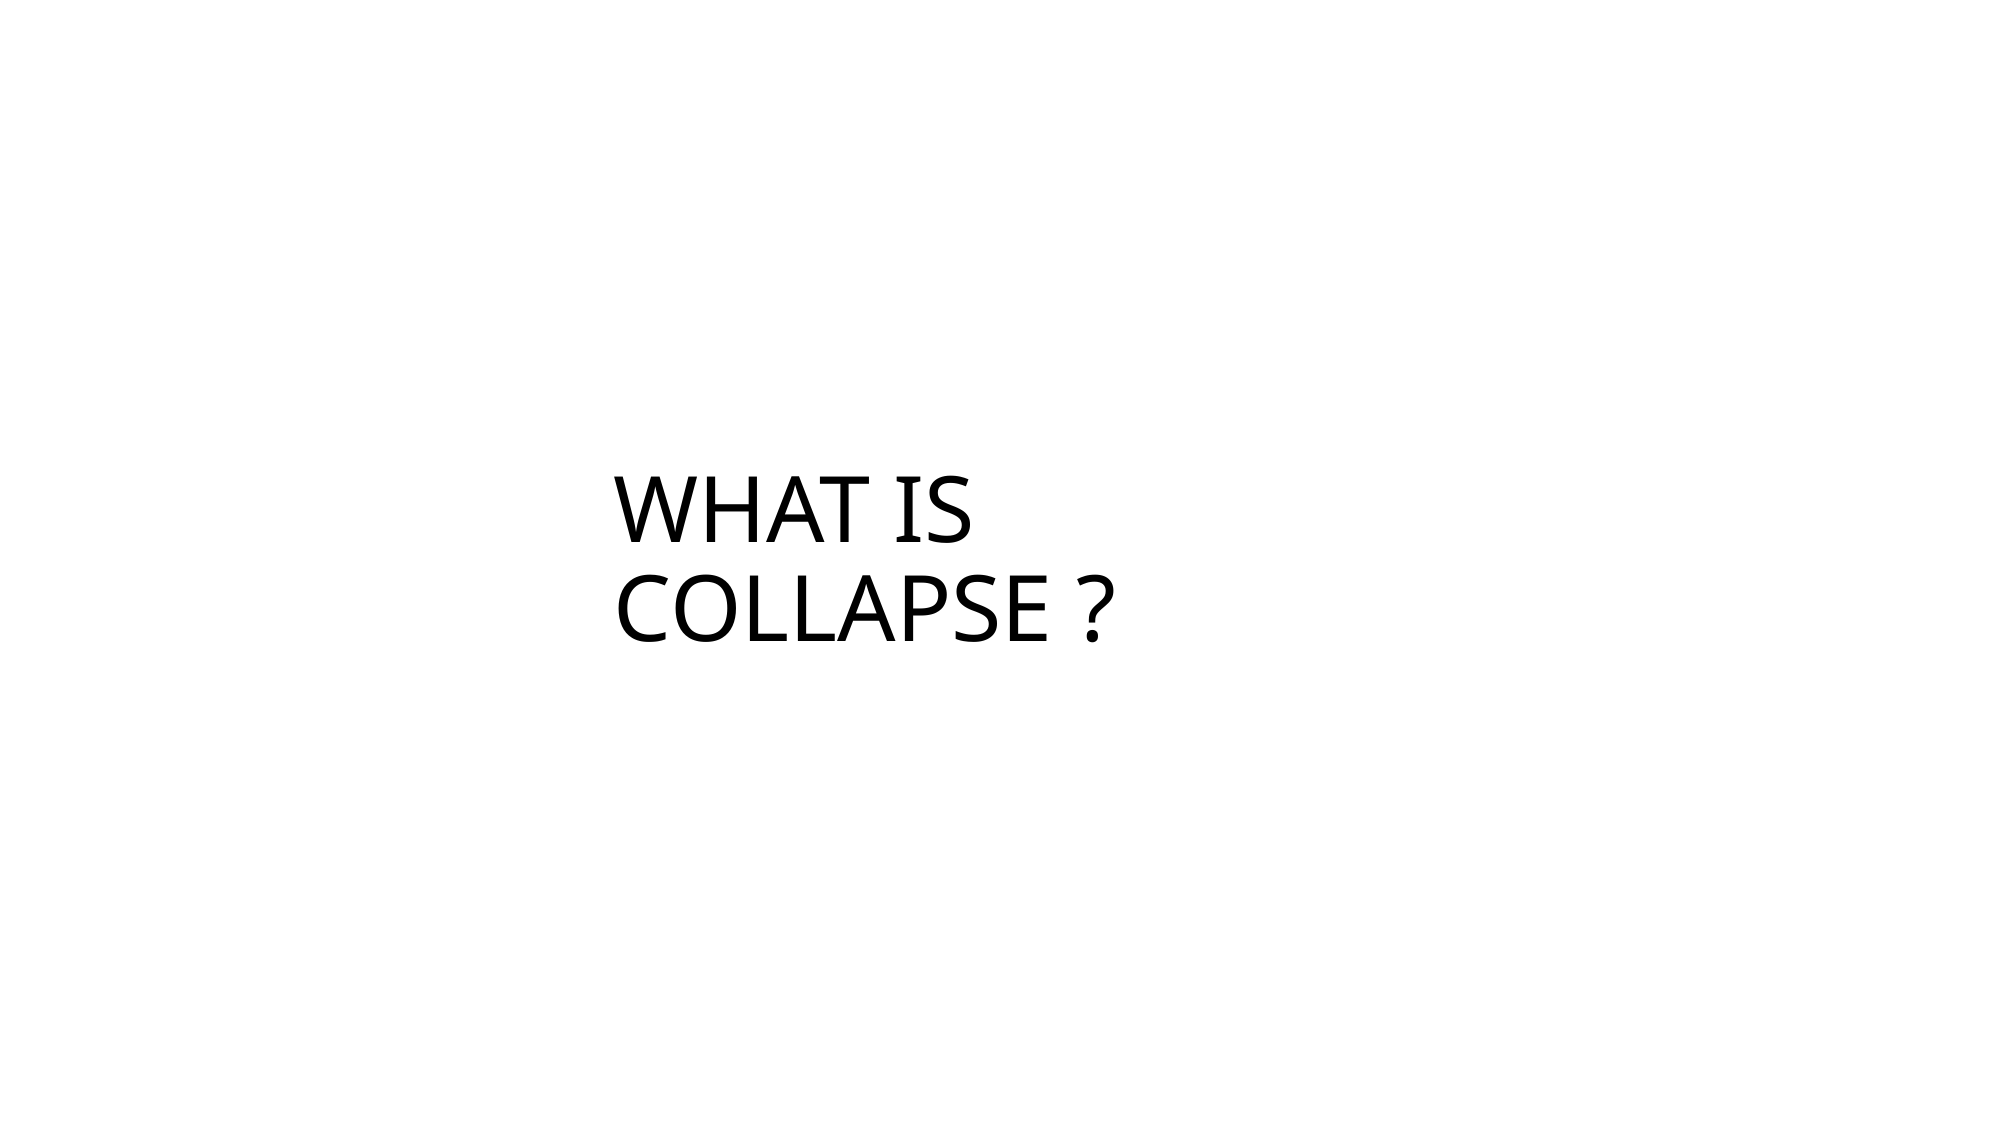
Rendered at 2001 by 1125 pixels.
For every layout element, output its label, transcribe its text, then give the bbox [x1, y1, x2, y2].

title WHAT IS COLLAPSE ? [598, 453, 1402, 672]
